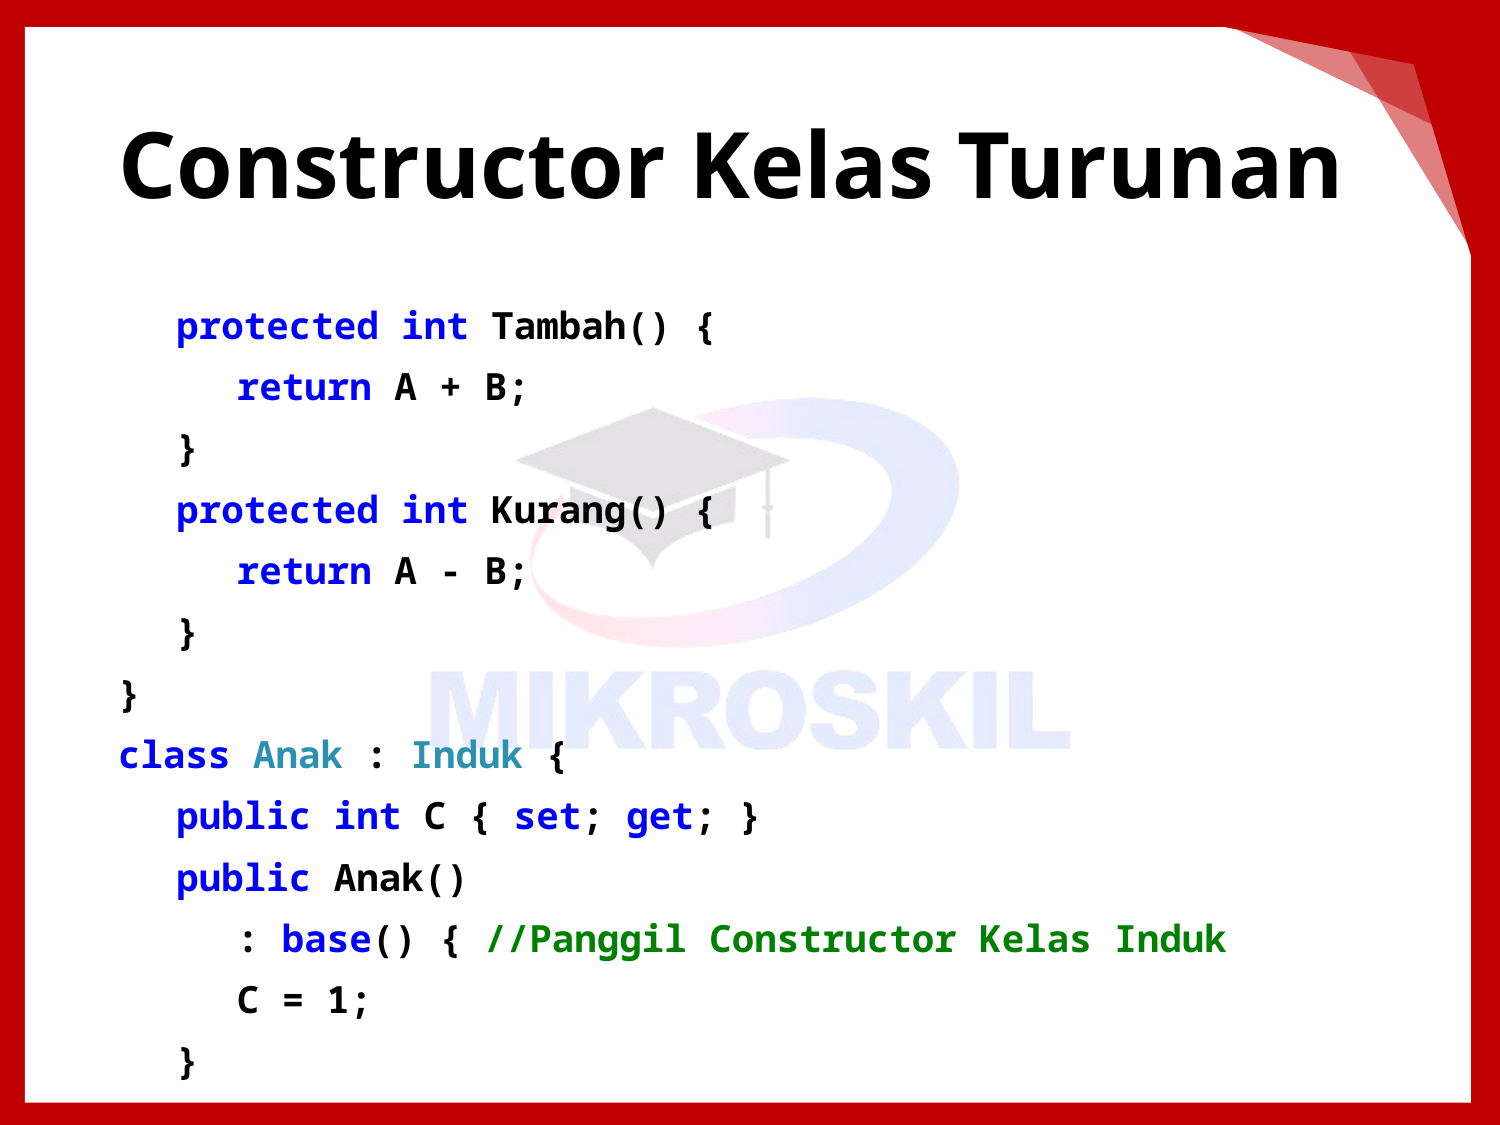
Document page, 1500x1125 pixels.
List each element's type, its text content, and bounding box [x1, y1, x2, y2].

list protected int Tambah() { return A + B; } protected int Kurang() { return A - B; } } class Anak : Induk { public int C { set; get; } public Anak() : base() { //Panggil Constructor Kelas Induk C = 1; } [103, 299, 1397, 1014]
title Constructor Kelas Turunan [103, 59, 1397, 278]
